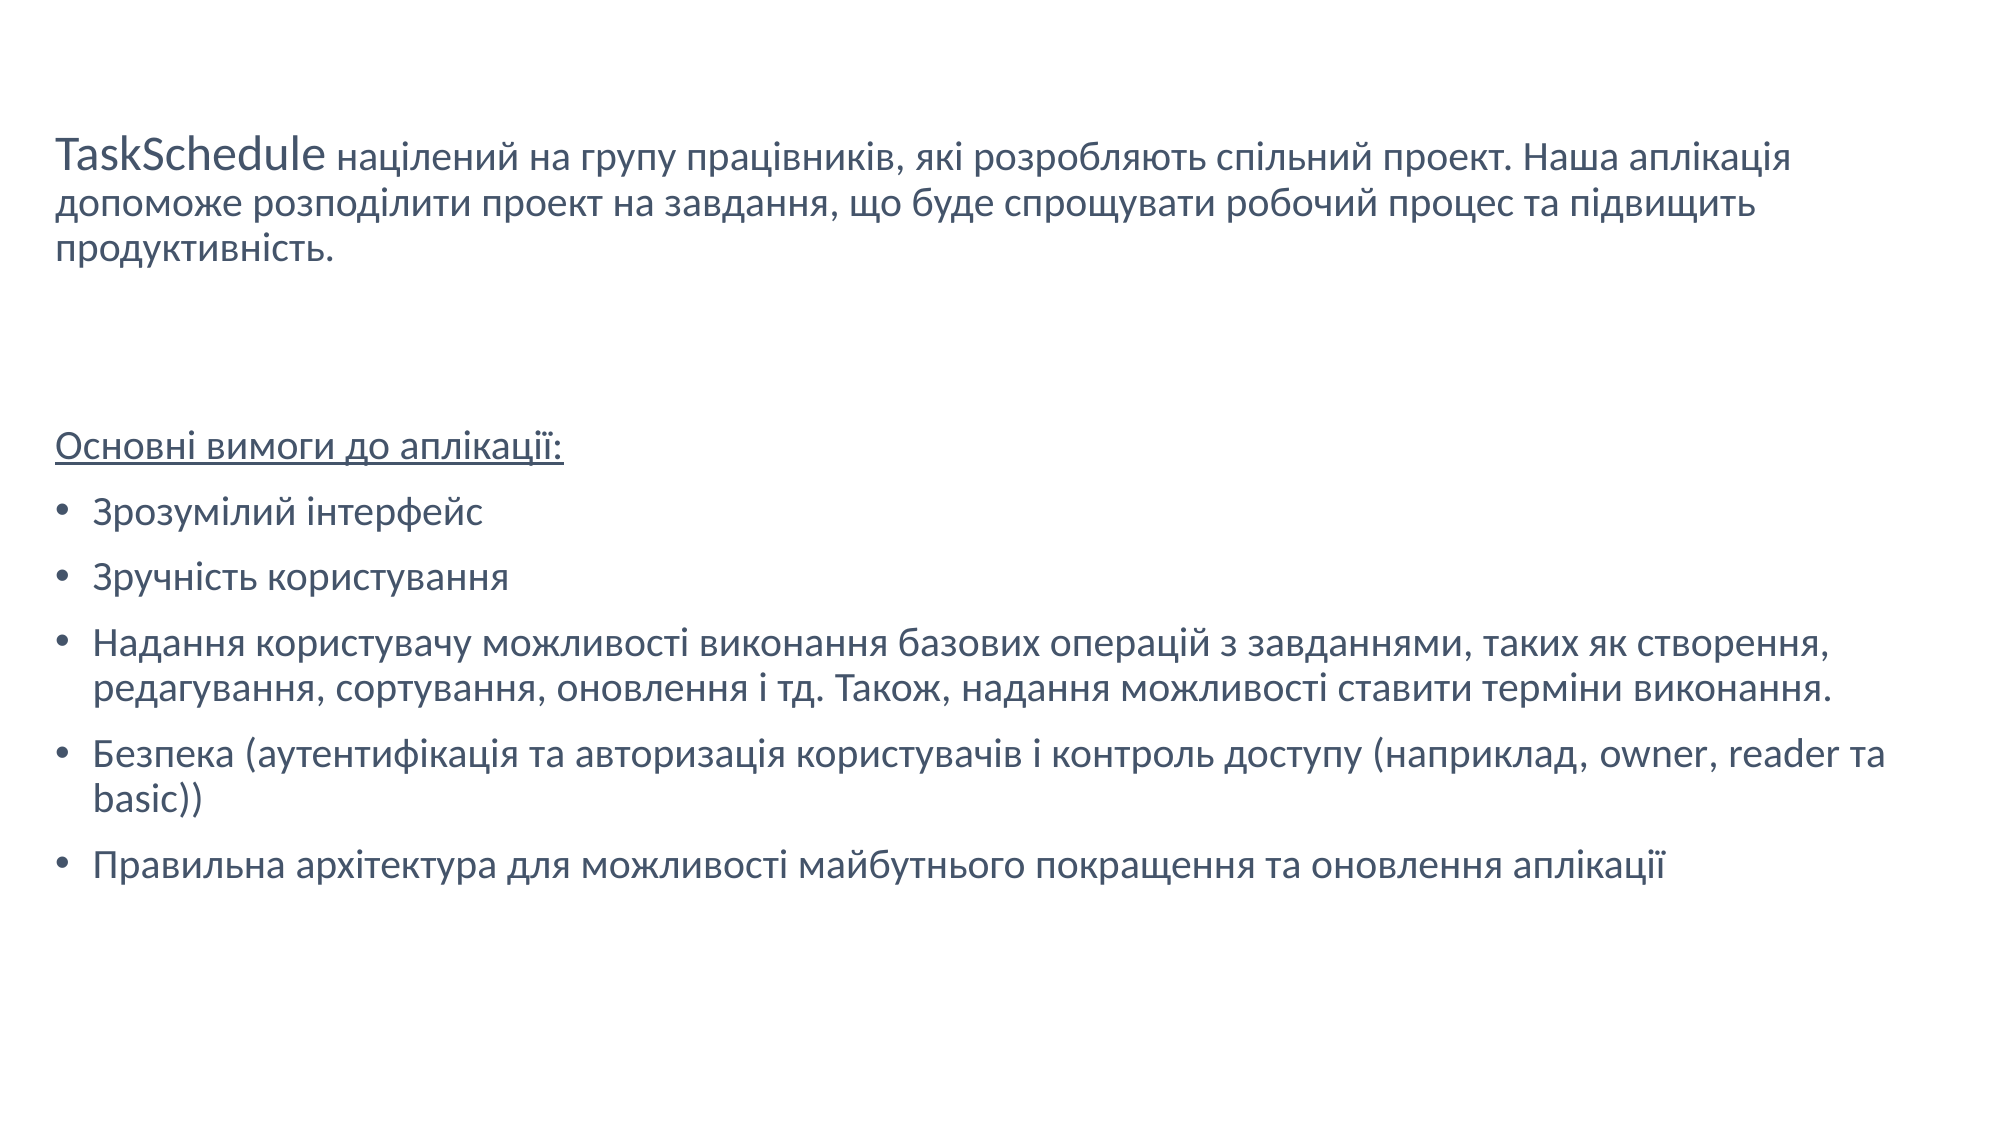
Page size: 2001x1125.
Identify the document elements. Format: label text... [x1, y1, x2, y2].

list TaskSchedule націлений на групу працівників, які розробляють спільний проект. Наша аплікація допоможе розподілити проект на завдання, що буде спрощувати робочий процес та підвищить продуктивність. Основні вимоги до аплікації: Зрозумілий інтерфейс Зручність користування Надання користувачу можливості виконання базових операцій з завданнями, таких як створення, редагування, сортування, оновлення і тд. Також, надання можливості ставити терміни виконання. Безпека (аутентифікація та авторизація користувачів і контроль доступу (наприклад, owner, reader та basic)) Правильна архітектура для можливості майбутнього покращення та оновлення аплікації [40, 38, 1971, 1106]
